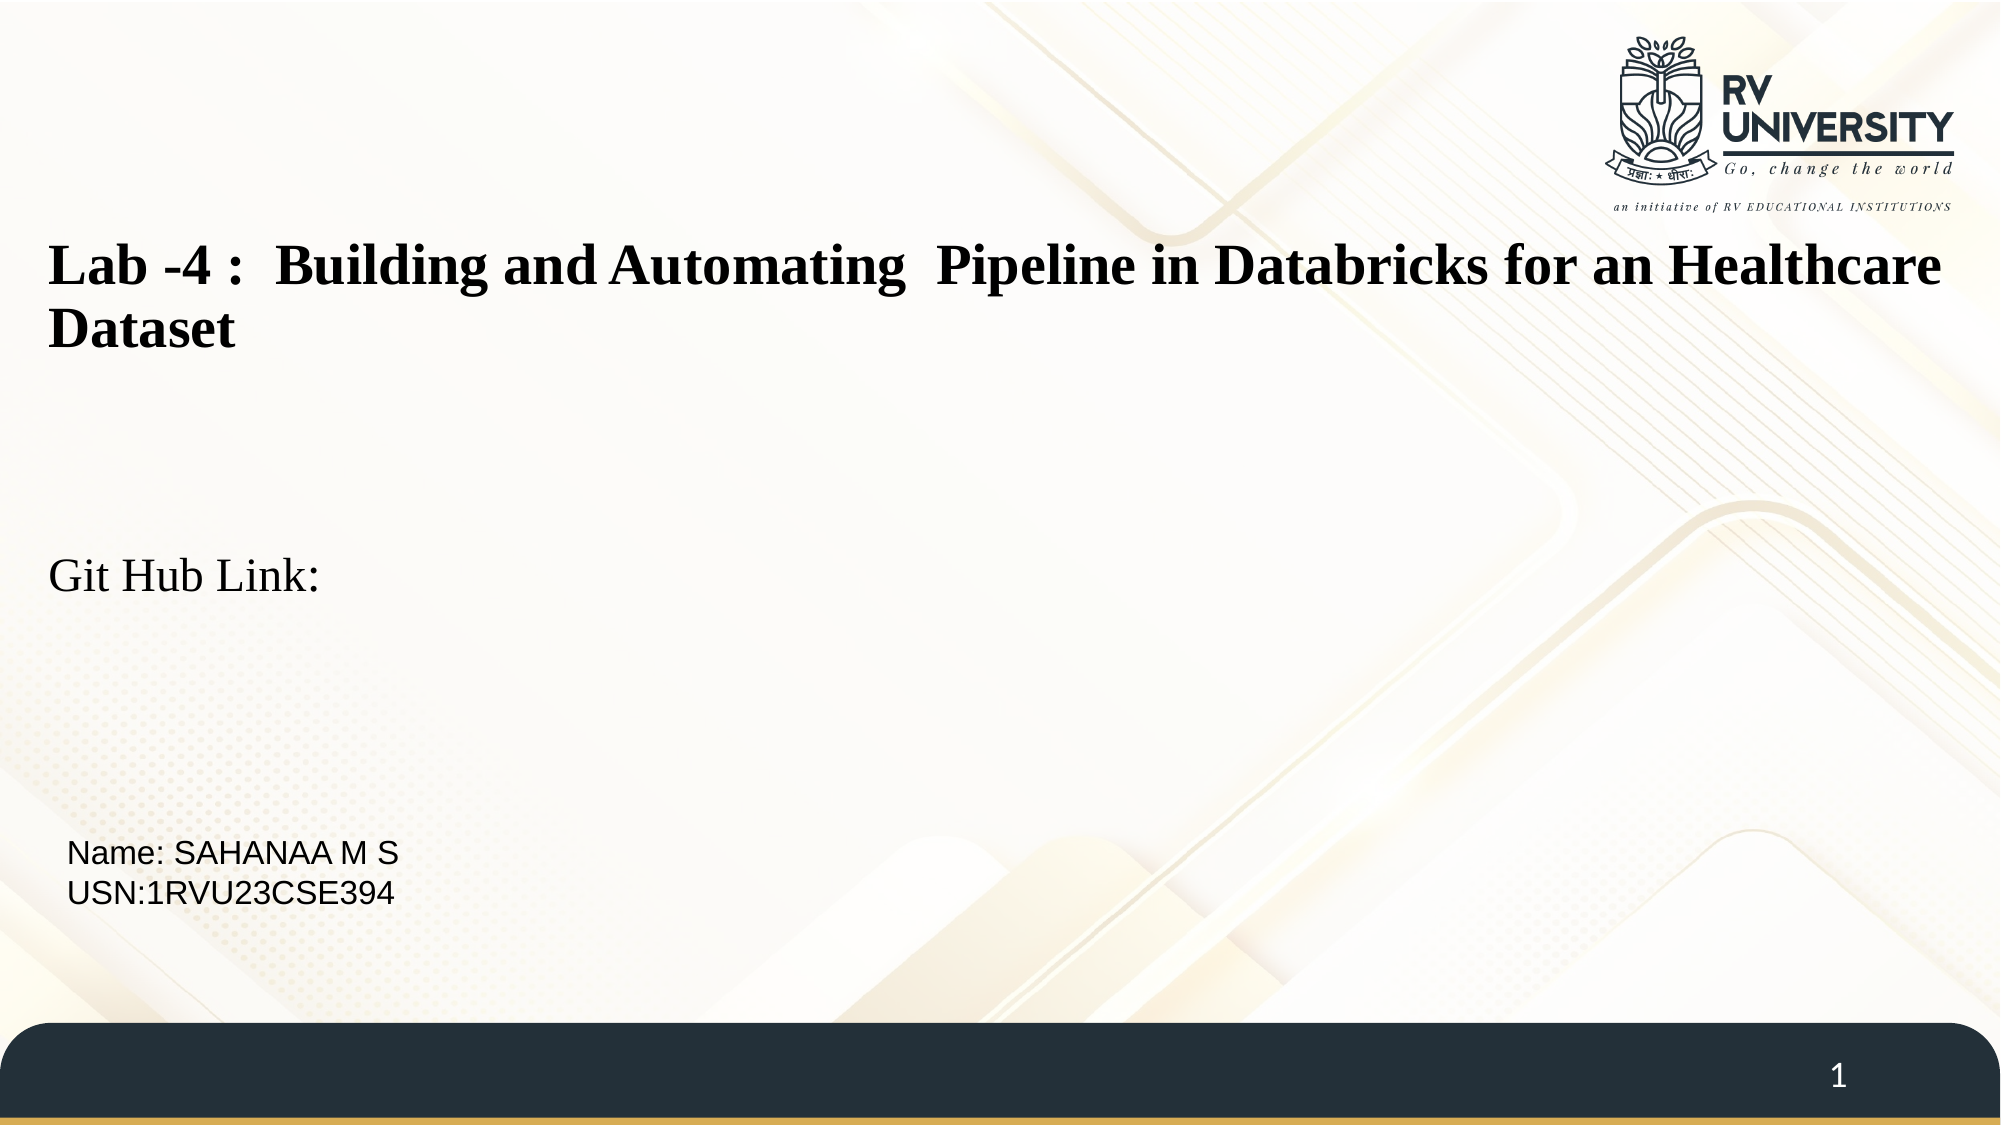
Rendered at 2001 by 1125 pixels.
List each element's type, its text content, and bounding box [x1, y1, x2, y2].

slide_number 1 [1412, 1042, 1863, 1103]
text_box Name: SAHANAA M S USN:1RVU23CSE394 [43, 823, 546, 919]
list Lab -4 : Building and Automating Pipeline in Databricks for an Healthcare Dataset Git Hub Link: [24, 226, 1975, 941]
picture [1558, 0, 2000, 248]
